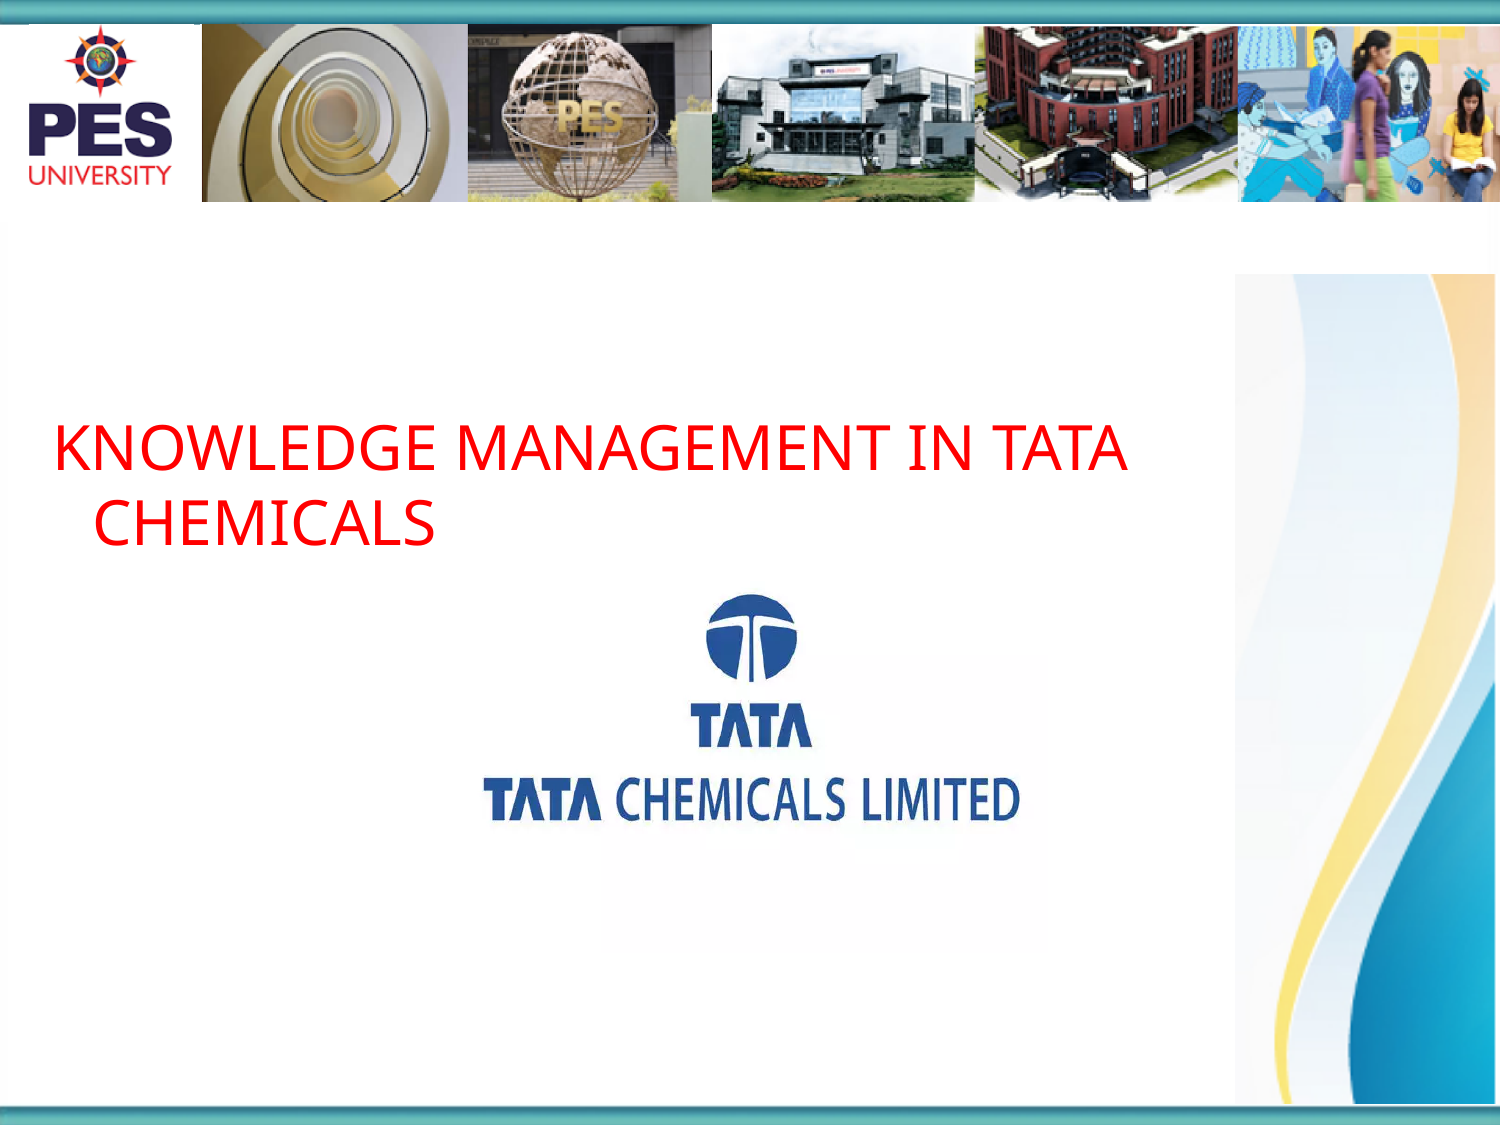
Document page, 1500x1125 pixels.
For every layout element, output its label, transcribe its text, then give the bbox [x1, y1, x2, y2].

picture [0, 0, 1500, 1125]
text_box KNOWLEDGE MANAGEMENT IN TATA CHEMICALS [21, 400, 1481, 953]
